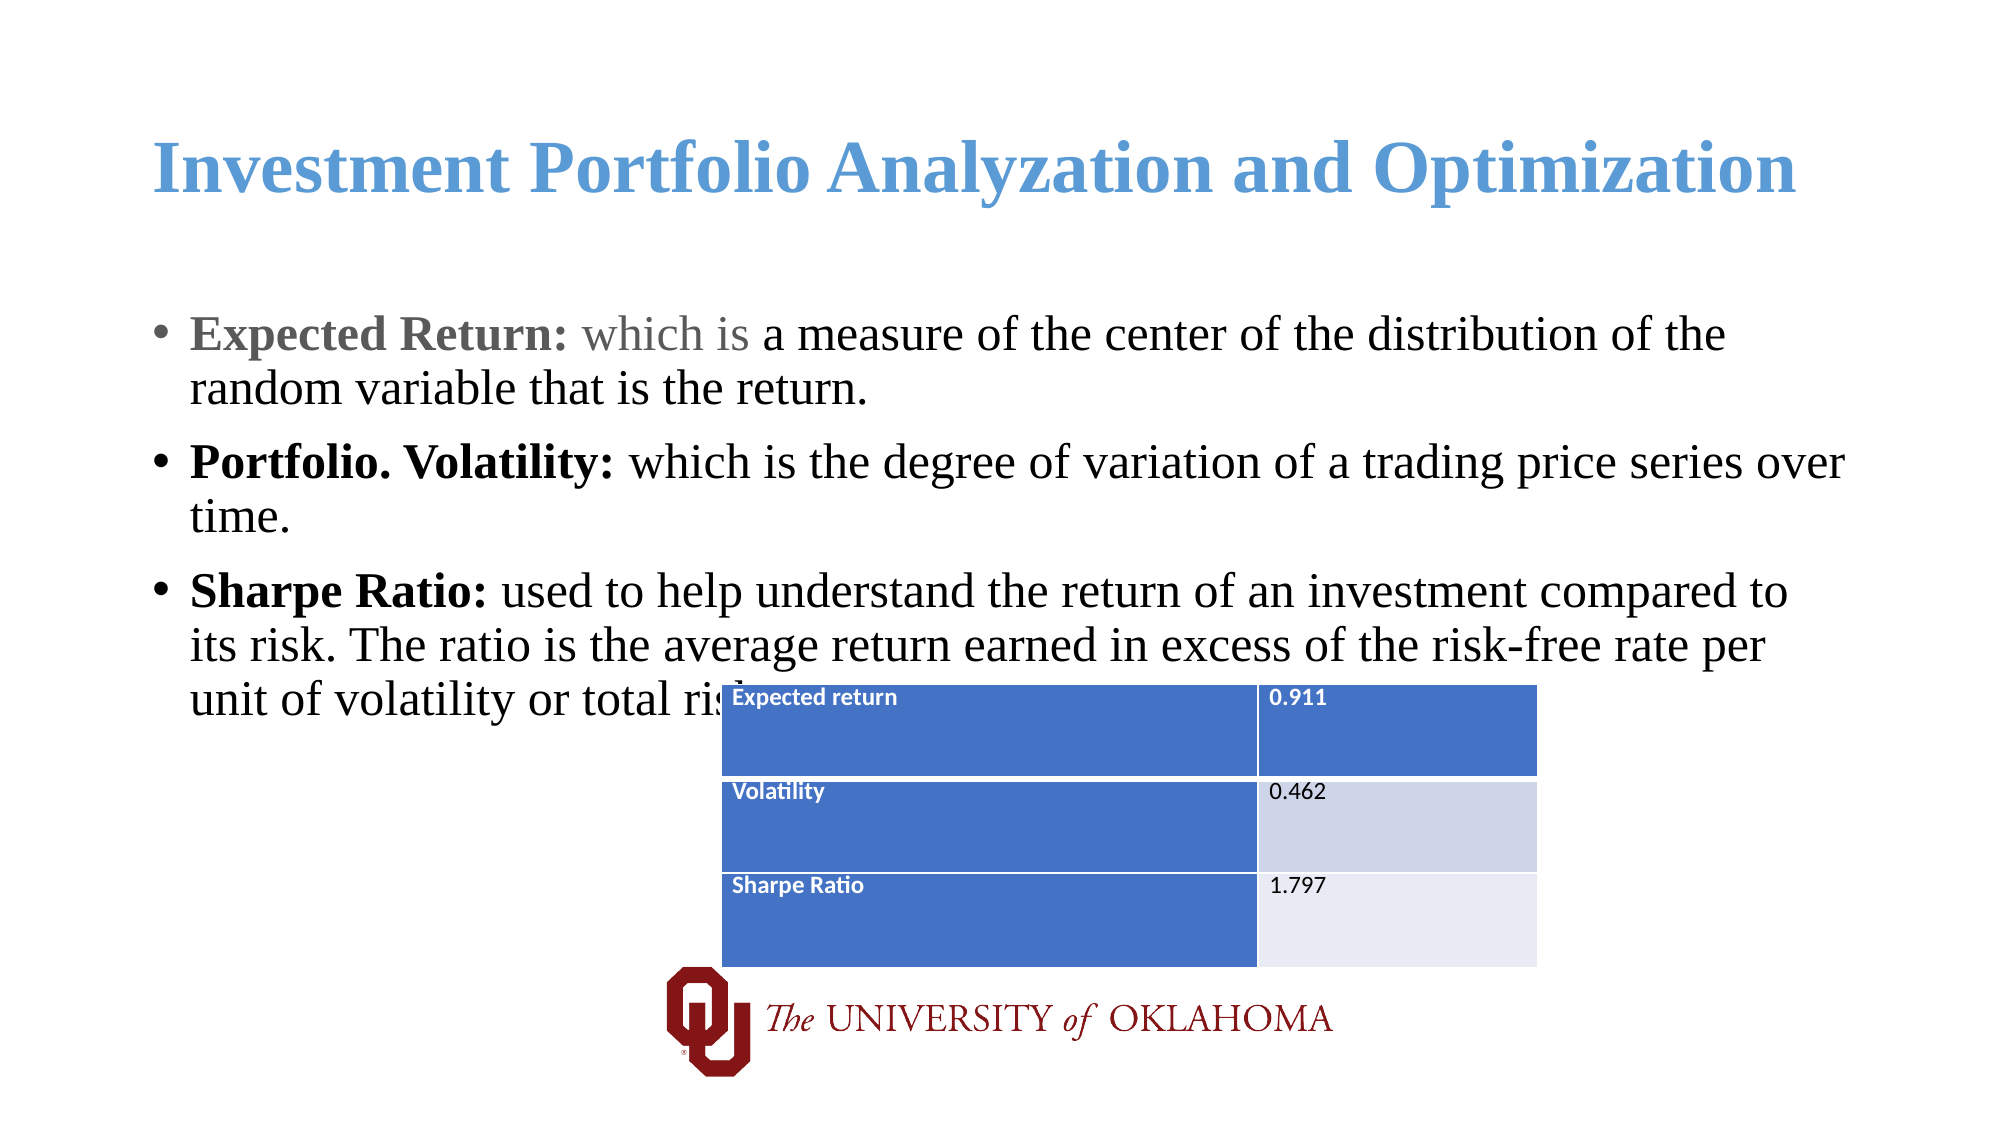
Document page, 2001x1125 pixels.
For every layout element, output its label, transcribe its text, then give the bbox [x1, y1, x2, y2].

table_header Expected return [722, 685, 1257, 776]
title Investment Portfolio Analyzation and Optimization [137, 59, 1863, 278]
picture [633, 1014, 1367, 1125]
list Expected Return: which is a measure of the center of the distribution of the random variable that is the return. Portfolio. Volatility: which is the degree of variation of a trading price series over time. Sharpe Ratio: used to help understand the return of an investment compared to its risk. The ratio is the average return earned in excess of the risk-free rate per unit of volatility or total risk. [137, 299, 1863, 1014]
table_cell 1.797 [1259, 874, 1537, 967]
table_cell Sharpe Ratio [722, 874, 1257, 967]
table_cell 0.462 [1259, 782, 1537, 872]
table_header 0.911 [1259, 685, 1537, 776]
table_cell Volatility [722, 782, 1257, 872]
